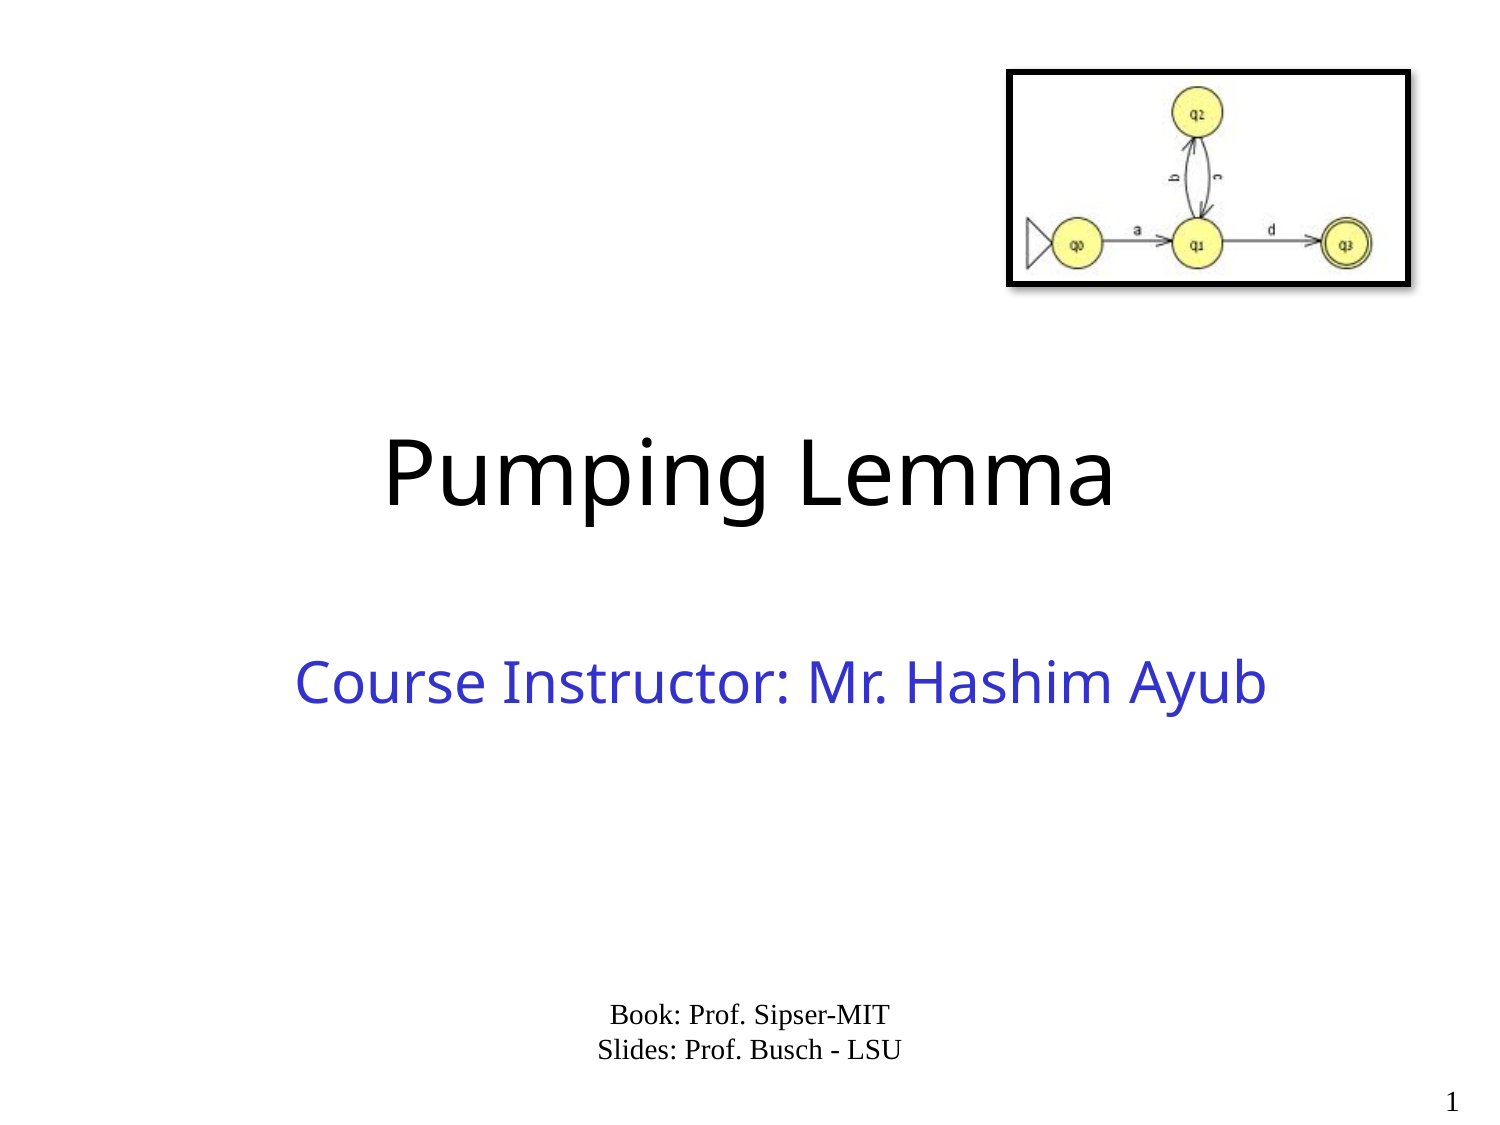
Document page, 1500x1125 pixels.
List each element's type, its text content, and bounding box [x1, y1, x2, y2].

subtitle Course Instructor: Mr. Hashim Ayub [224, 637, 1338, 926]
picture [1012, 74, 1405, 282]
slide_number 1 [1162, 1074, 1476, 1125]
text_box Book: Prof. Sipser-MIT Slides: Prof. Busch - LSU [512, 987, 988, 1113]
title Pumping Lemma [112, 374, 1388, 563]
